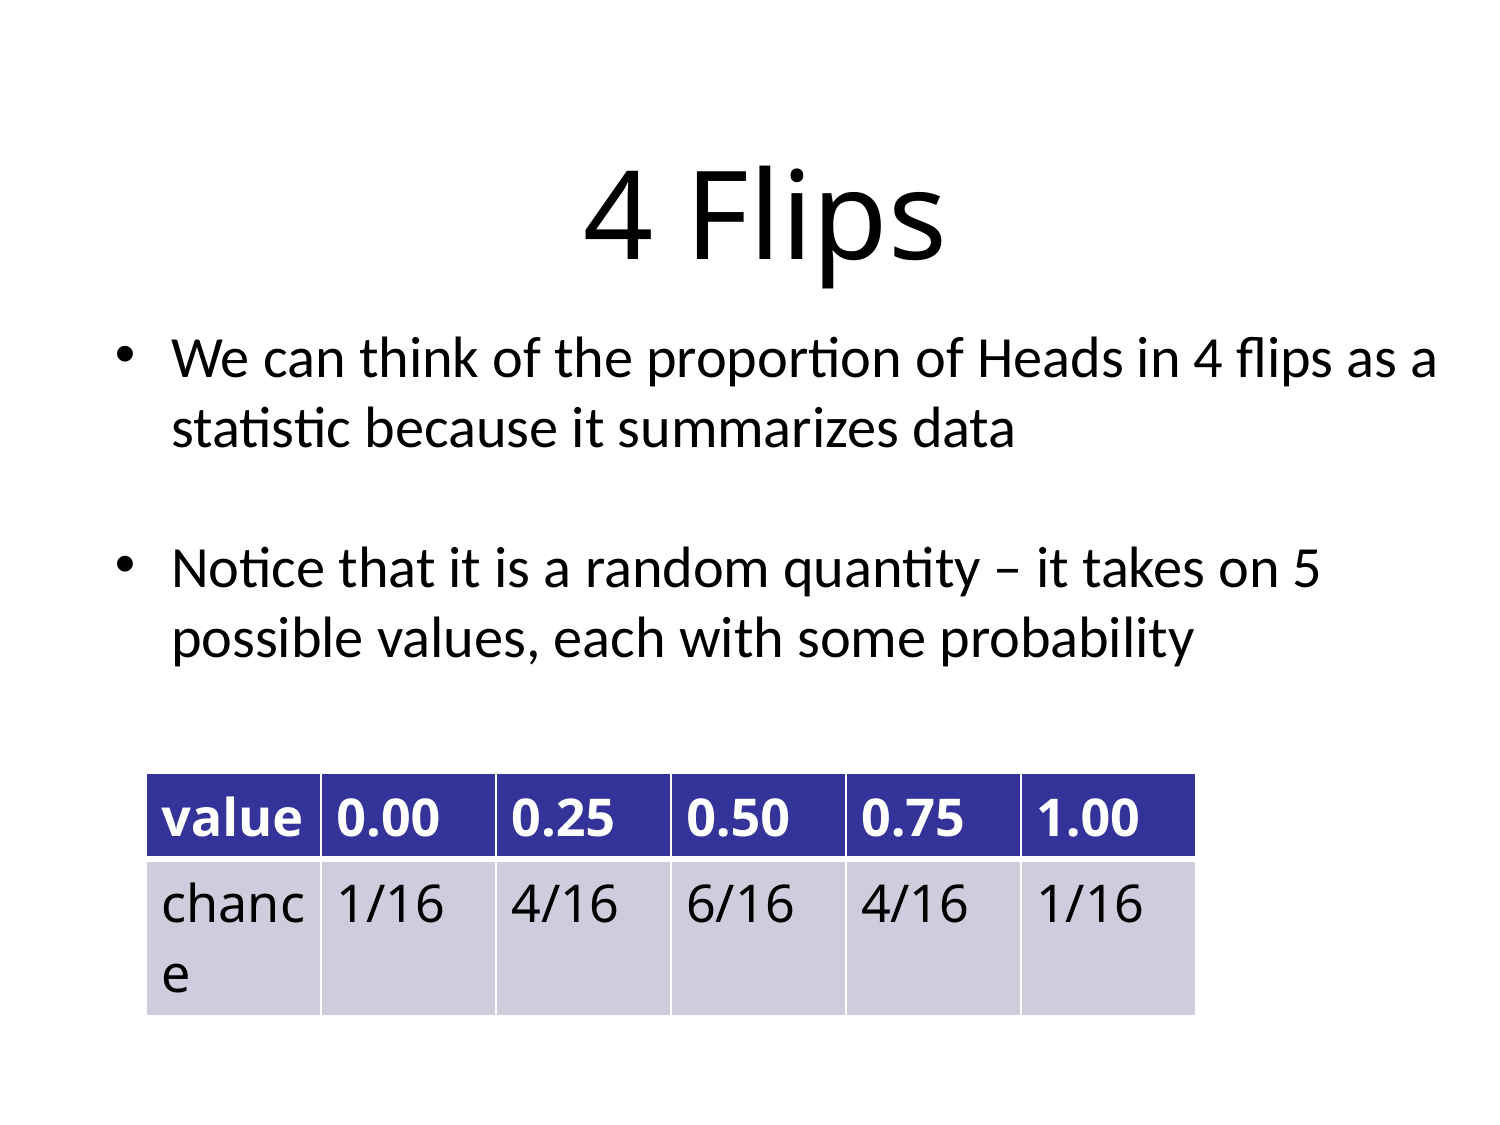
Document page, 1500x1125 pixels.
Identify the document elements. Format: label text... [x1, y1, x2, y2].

table_header 0.00 [322, 774, 495, 856]
table_cell chance [147, 862, 320, 1015]
table_header value [147, 774, 320, 856]
table_header 0.75 [847, 774, 1020, 856]
table_header 0.25 [497, 774, 670, 856]
table_cell 6/16 [672, 862, 845, 1015]
table_header 1.00 [1022, 774, 1195, 856]
list We can think of the proportion of Heads in 4 flips as a statistic because it summarizes data Notice that it is a random quantity – it takes on 5 possible values, each with some probability [104, 313, 1455, 1084]
table_header 0.50 [672, 774, 845, 856]
table_cell 4/16 [497, 862, 670, 1015]
title 4 Flips [146, 70, 1354, 313]
table_cell 1/16 [1022, 862, 1195, 1015]
table_cell 4/16 [847, 862, 1020, 1015]
table_cell 1/16 [322, 862, 495, 1015]
